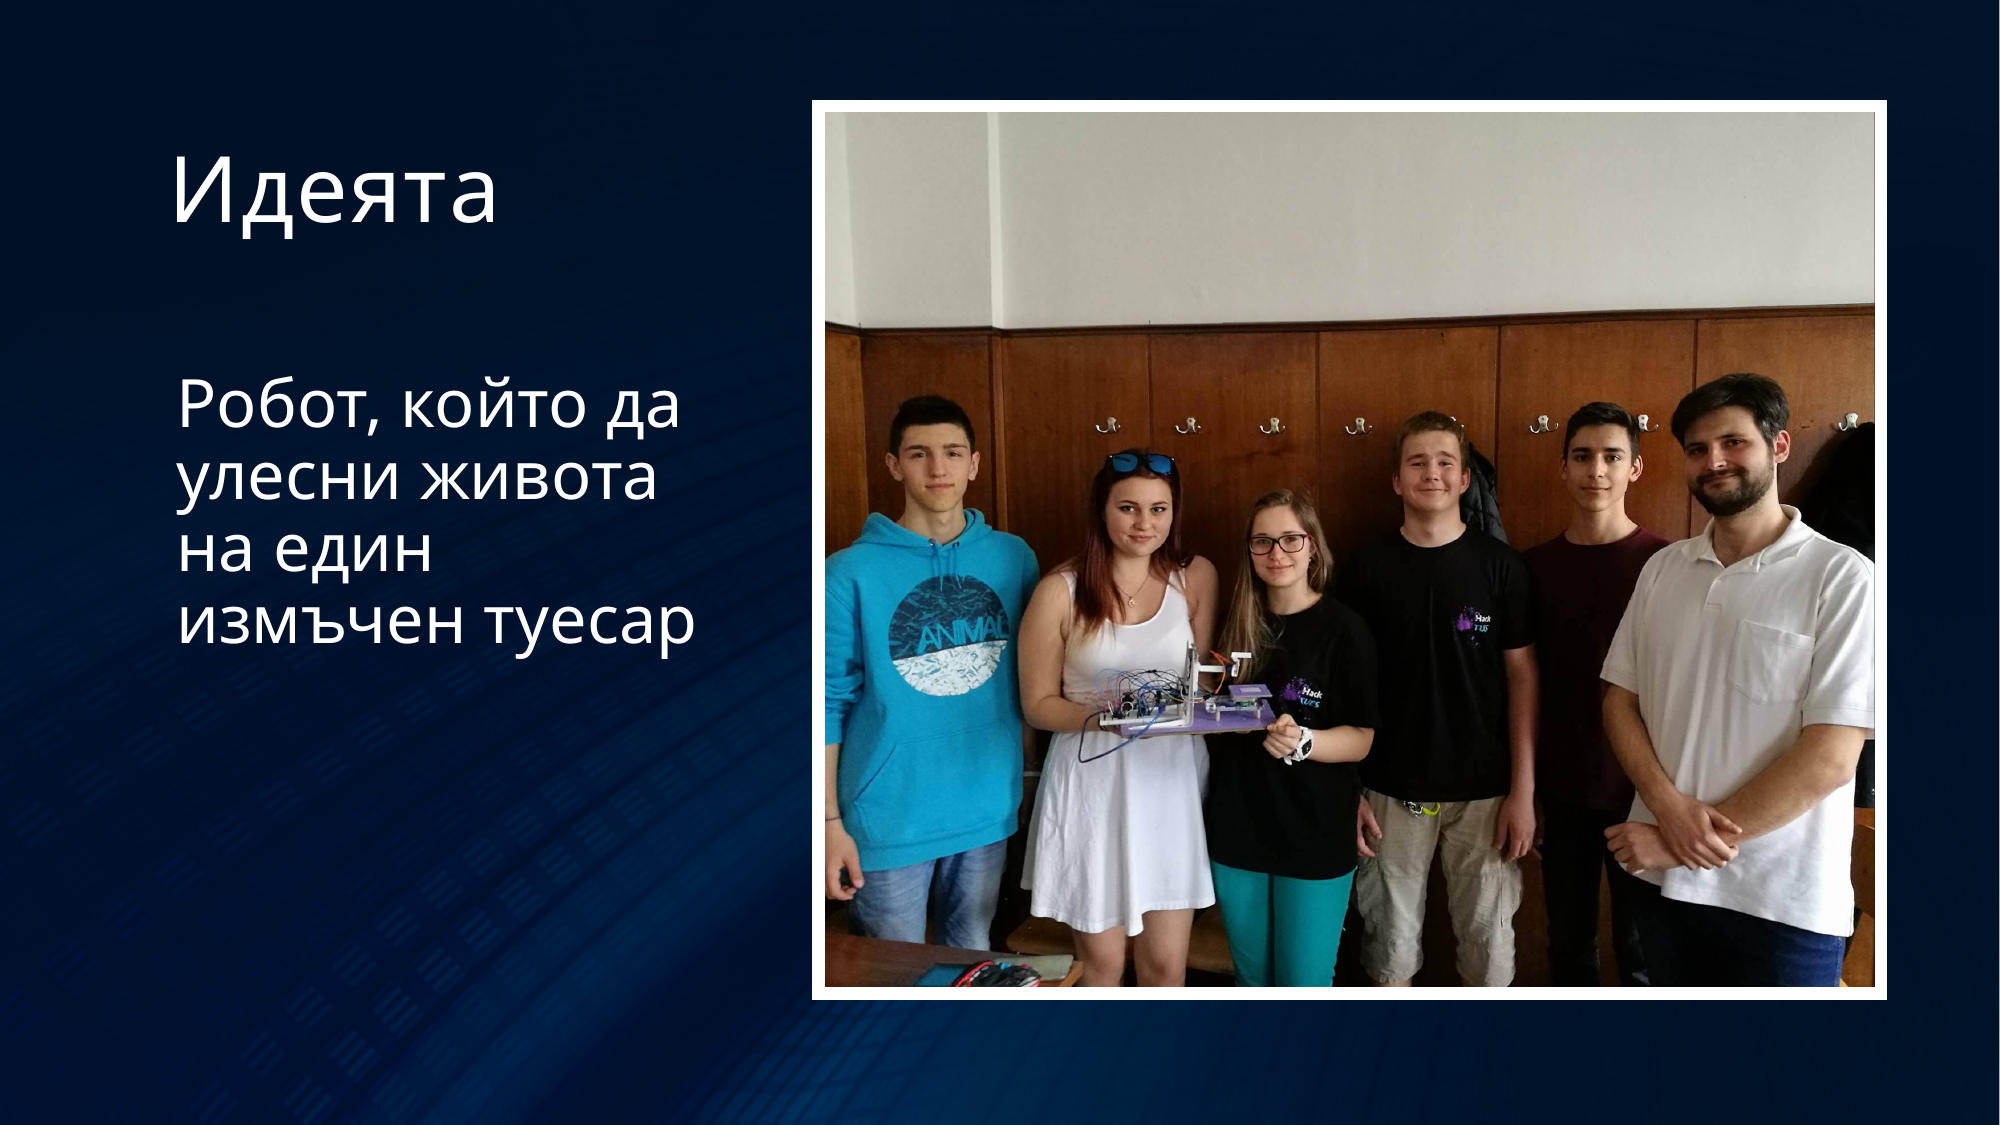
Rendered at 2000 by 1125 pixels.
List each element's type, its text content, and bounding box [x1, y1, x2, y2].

list Робот, който да улесни живота на един измъчен туесар [161, 362, 749, 738]
picture [0, 0, 2000, 1125]
title Идеята [153, 112, 744, 250]
